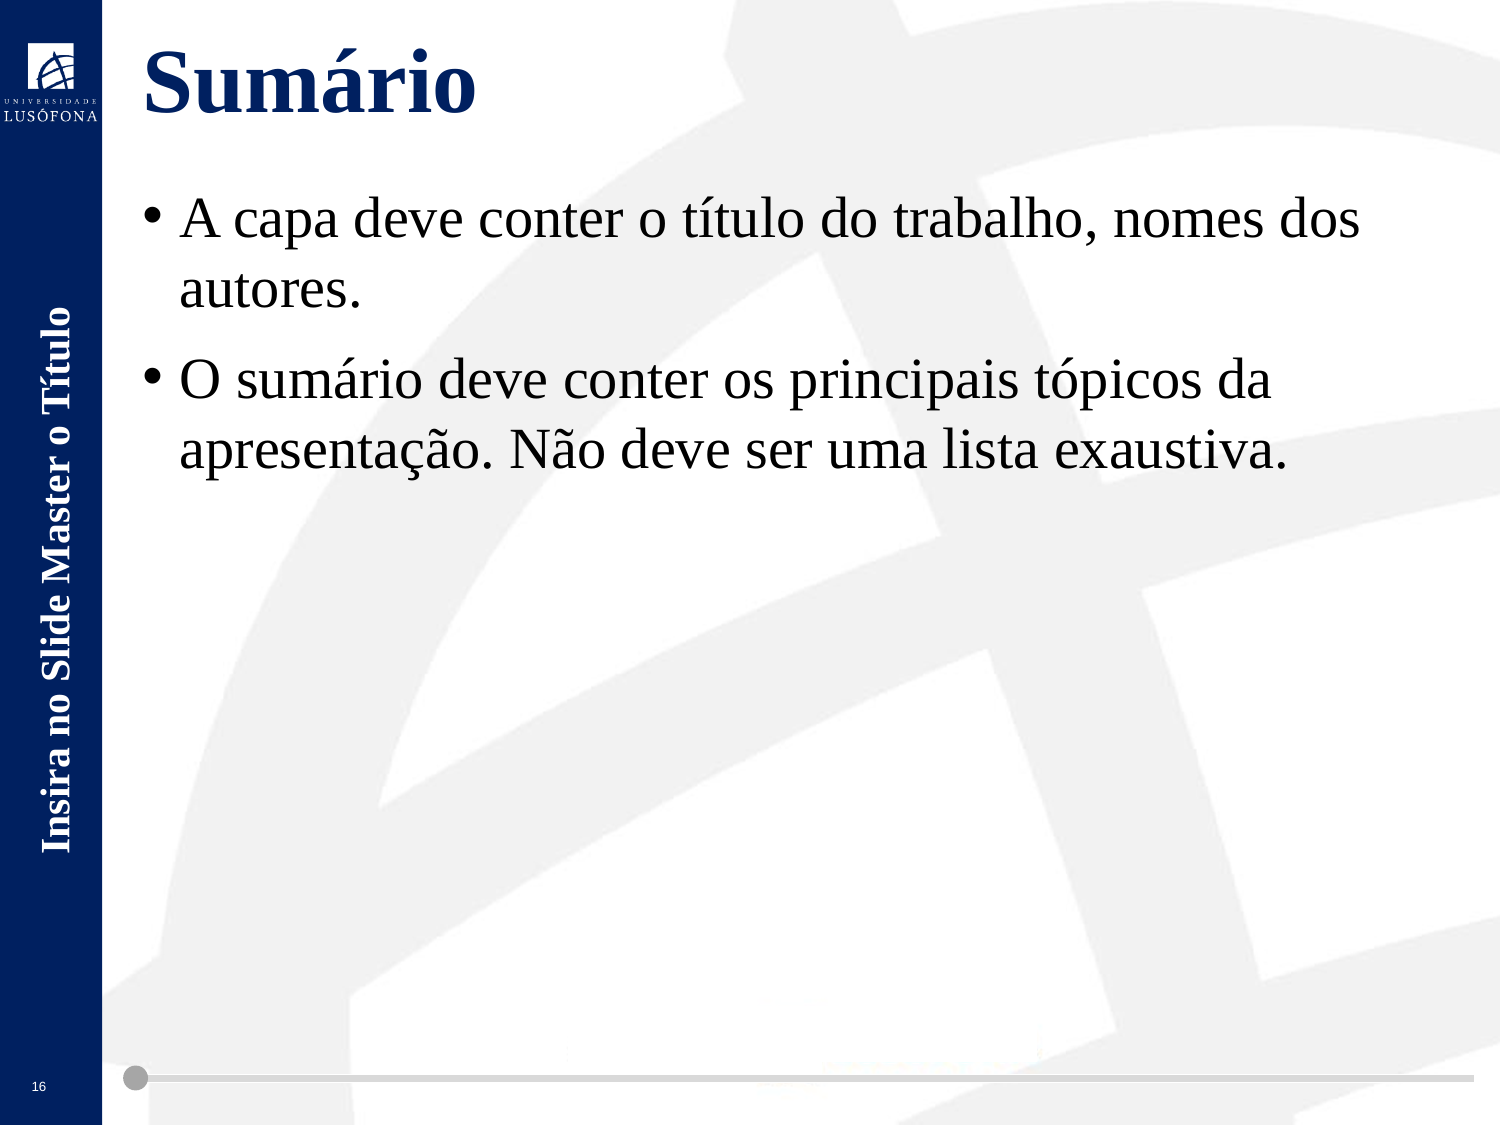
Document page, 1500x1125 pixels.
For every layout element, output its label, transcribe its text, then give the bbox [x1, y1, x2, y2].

list A capa deve conter o título do trabalho, nomes dos autores. O sumário deve conter os principais tópicos da apresentação. Não deve ser uma lista exaustiva. [127, 171, 1461, 1054]
title Sumário [127, 22, 1461, 144]
picture [0, 0, 1500, 1125]
